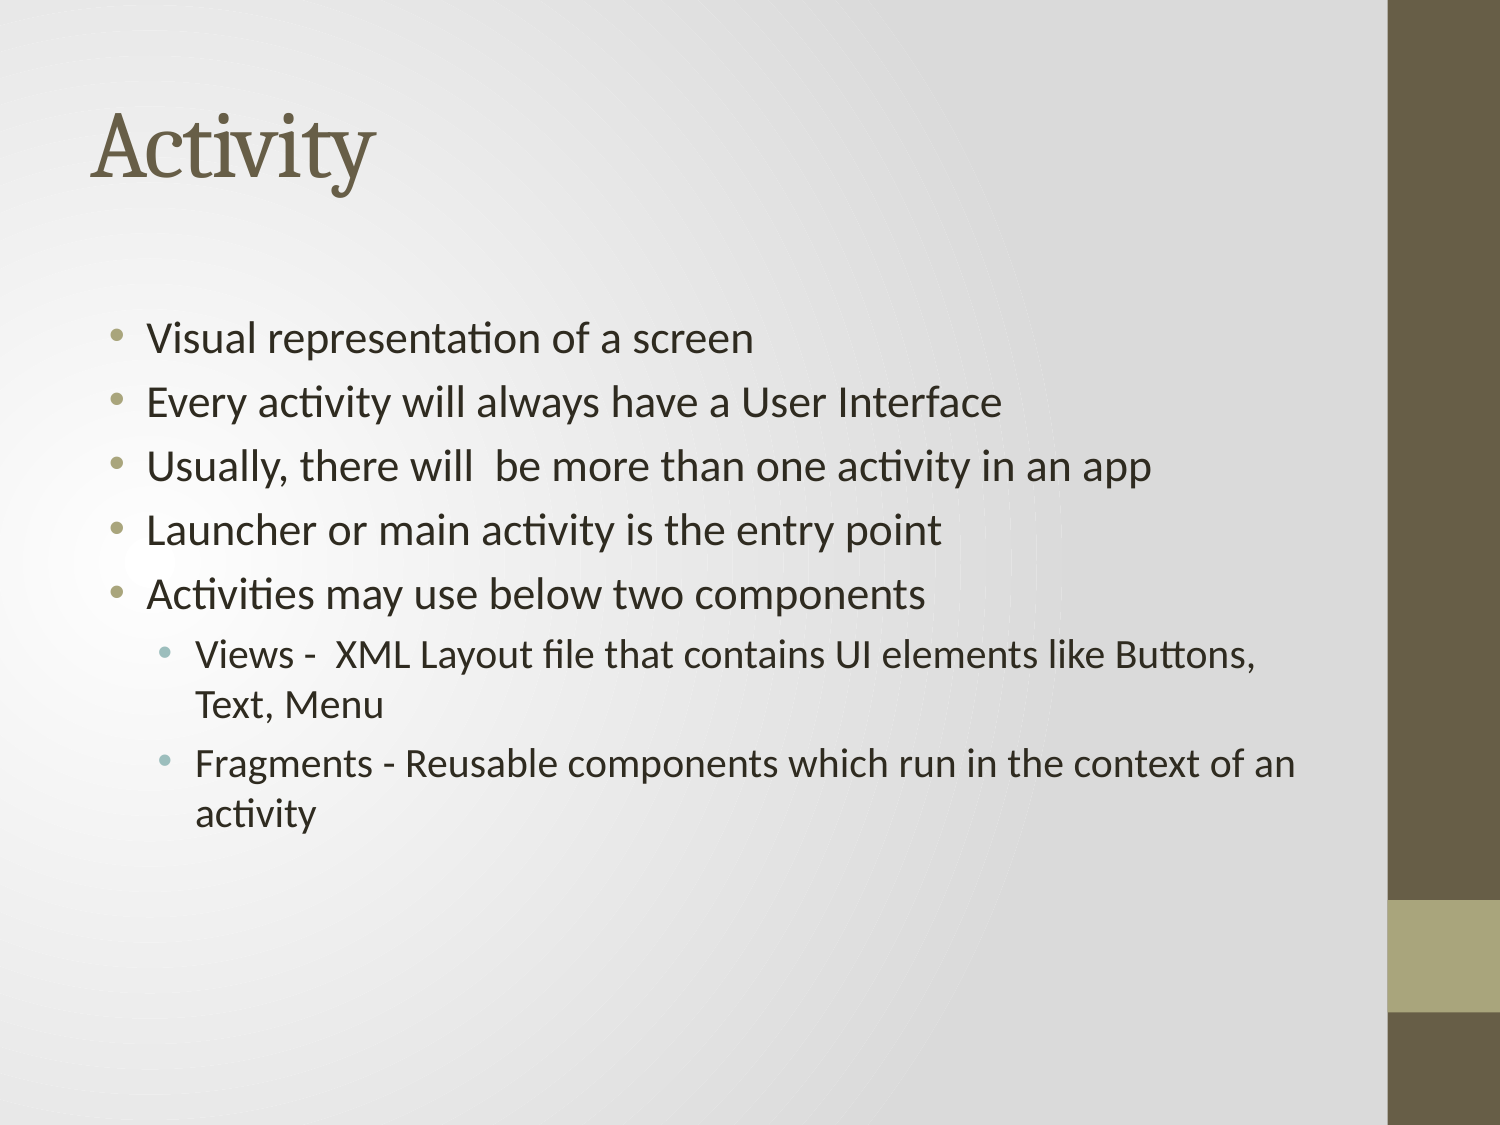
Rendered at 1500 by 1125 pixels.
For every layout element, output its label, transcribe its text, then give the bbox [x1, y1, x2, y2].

list Visual representation of a screen Every activity will always have a User Interface Usually, there will be more than one activity in an app Launcher or main activity is the entry point Activities may use below two components Views - XML Layout file that contains UI elements like Buttons, Text, Menu Fragments - Reusable components which run in the context of an activity [75, 299, 1325, 1050]
title Activity [75, 45, 1325, 233]
